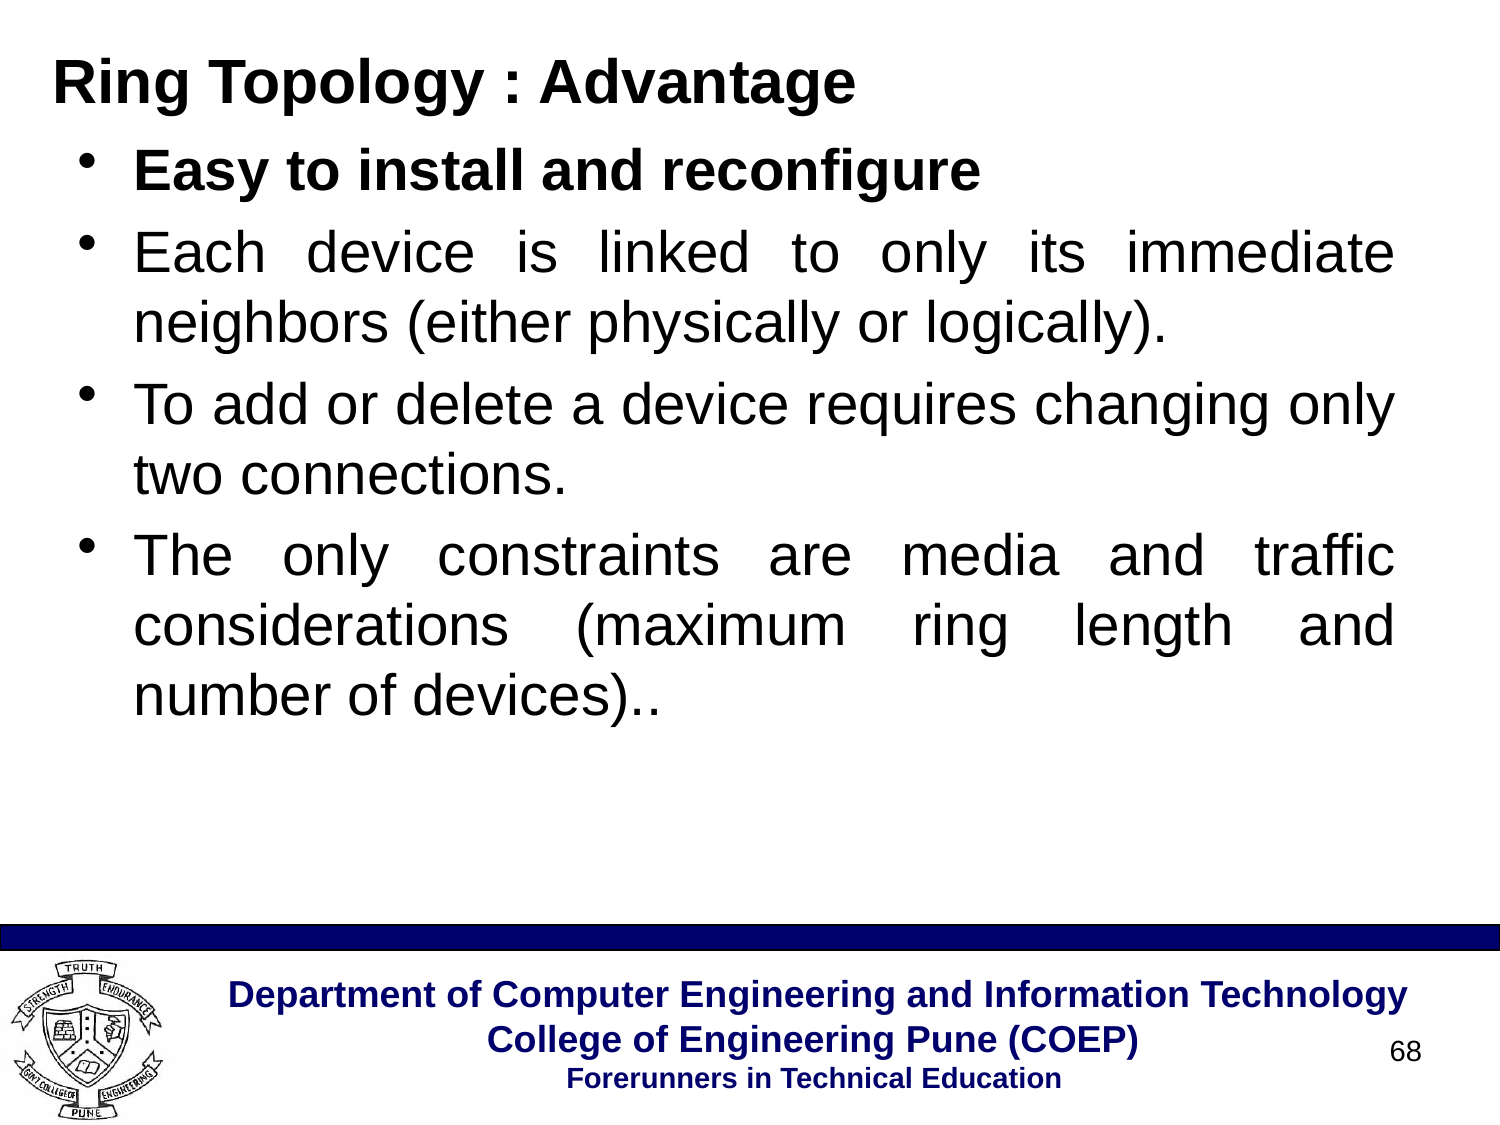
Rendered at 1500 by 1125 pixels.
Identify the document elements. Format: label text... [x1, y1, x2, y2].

text_box [112, 113, 1350, 635]
text_box 68 [1374, 1024, 1450, 1088]
text_box [0, 924, 1500, 950]
picture [0, 954, 176, 1125]
title Ring Topology : Advantage [37, 44, 1426, 113]
list Easy to install and reconfigure Each device is linked to only its immediate neighbors (either physically or logically). To add or delete a device requires changing only two connections. The only constraints are media and traffic considerations (maximum ring length and number of devices).. [62, 124, 1413, 888]
